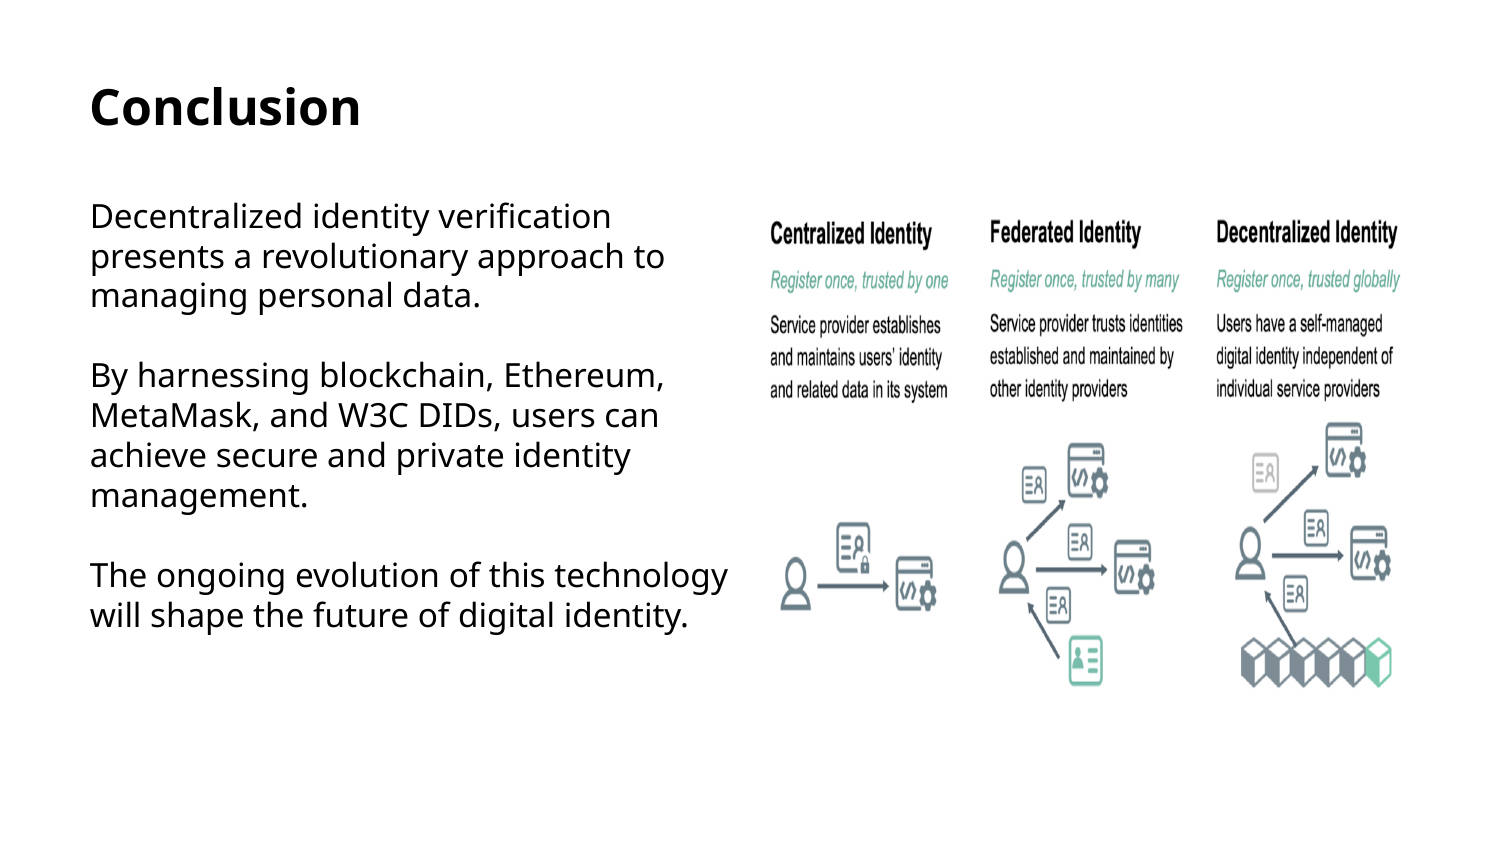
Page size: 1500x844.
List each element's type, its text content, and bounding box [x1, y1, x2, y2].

text_box Decentralized identity verification presents a revolutionary approach to managing personal data. By harnessing blockchain, Ethereum, MetaMask, and W3C DIDs, users can achieve secure and private identity management. The ongoing evolution of this technology will shape the future of digital identity. [74, 187, 749, 713]
text_box Conclusion [74, 37, 1425, 173]
picture [749, 187, 1425, 713]
